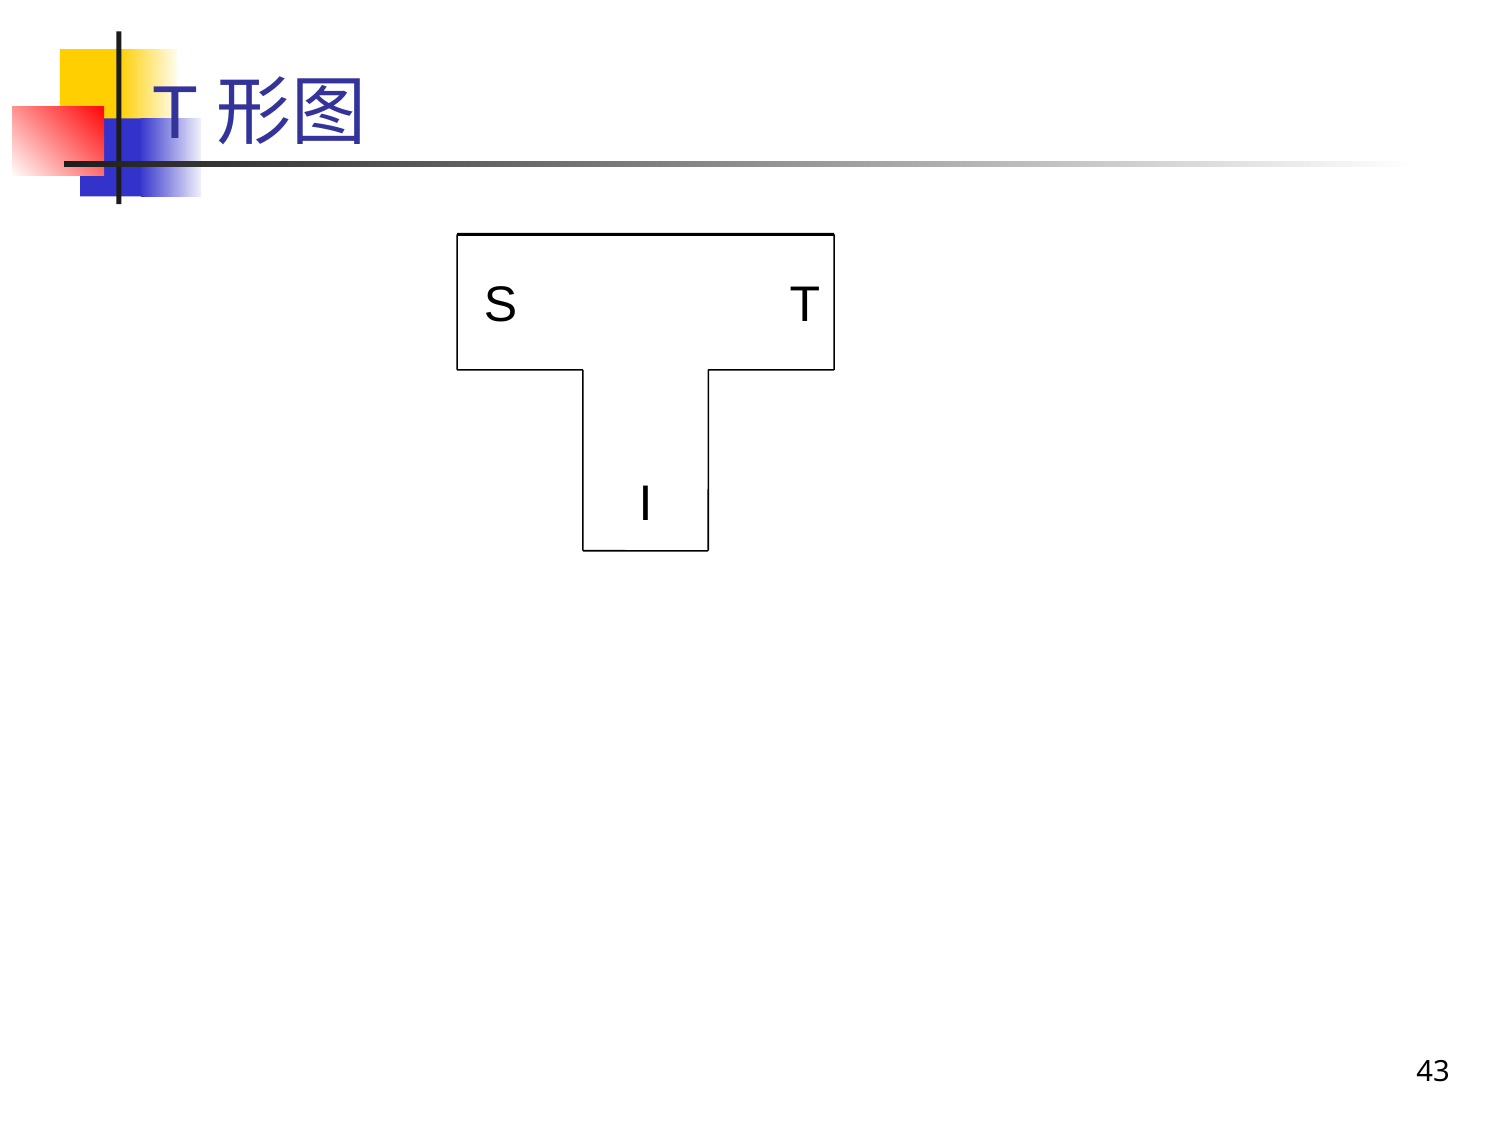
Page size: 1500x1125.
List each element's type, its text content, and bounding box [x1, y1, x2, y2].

list [152, 198, 1463, 1020]
slide_number 43 [1152, 1023, 1466, 1100]
title T形图 [152, 46, 1466, 154]
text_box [456, 234, 835, 551]
